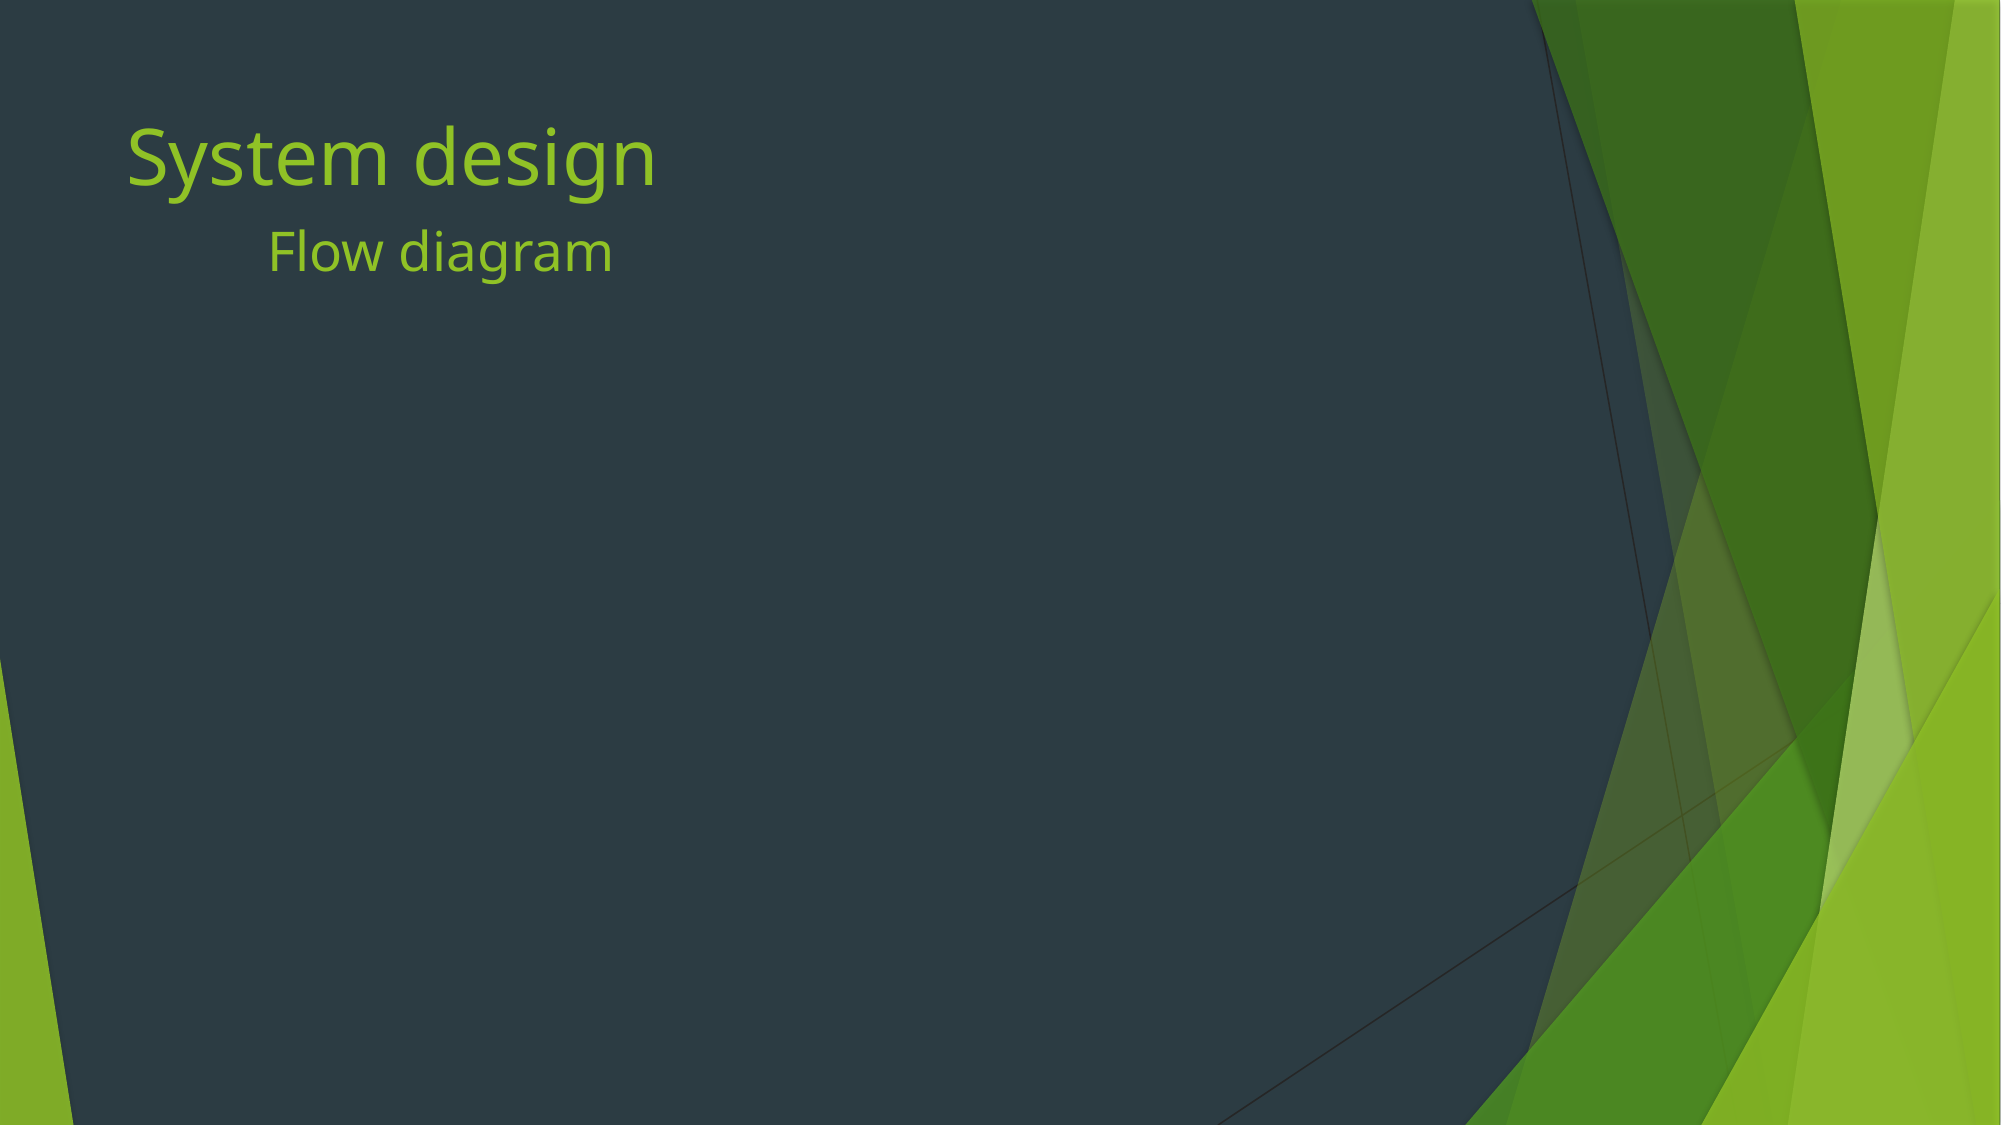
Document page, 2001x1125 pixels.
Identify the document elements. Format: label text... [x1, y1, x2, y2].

title System design Flow diagram [111, 99, 1522, 295]
